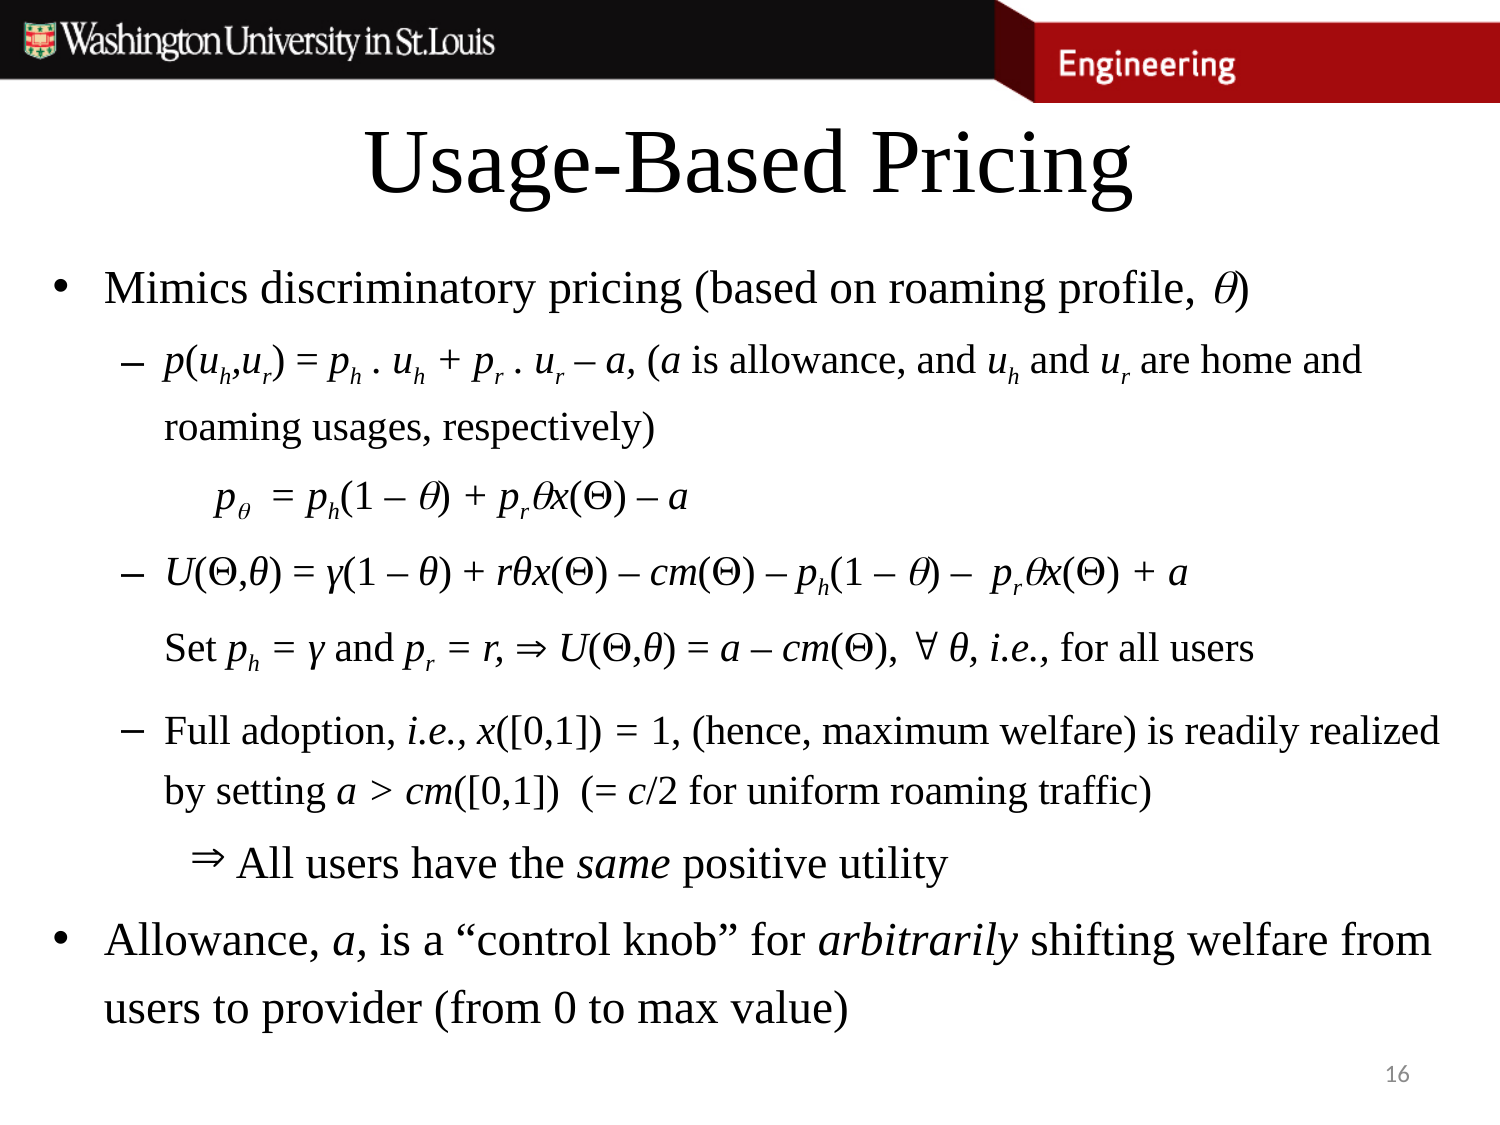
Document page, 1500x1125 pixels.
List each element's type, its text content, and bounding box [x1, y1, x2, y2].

list Mimics discriminatory pricing (based on roaming profile, ) p(uh,ur) = ph . uh + pr . ur – a, (a is allowance, and uh and ur are home and roaming usages, respectively) p = ph(1 – ) + prx() – a U(,θ) = γ(1 – θ) + rθx() – cm() – ph(1 – ) – prx() + a Set ph = γ and pr = r,  U(,θ) = a – cm(),  θ, i.e., for all users Full adoption, i.e., x([0,1]) = 1, (hence, maximum welfare) is readily realized by setting a > cm([0,1]) (= c/2 for uniform roaming traffic) All users have the same positive utility Allowance, a, is a “control knob” for arbitrarily shifting welfare from users to provider (from 0 to max value) [37, 237, 1475, 1050]
title Usage-Based Pricing [75, 62, 1425, 237]
picture [0, 0, 1500, 103]
slide_number 16 [1074, 1042, 1425, 1103]
